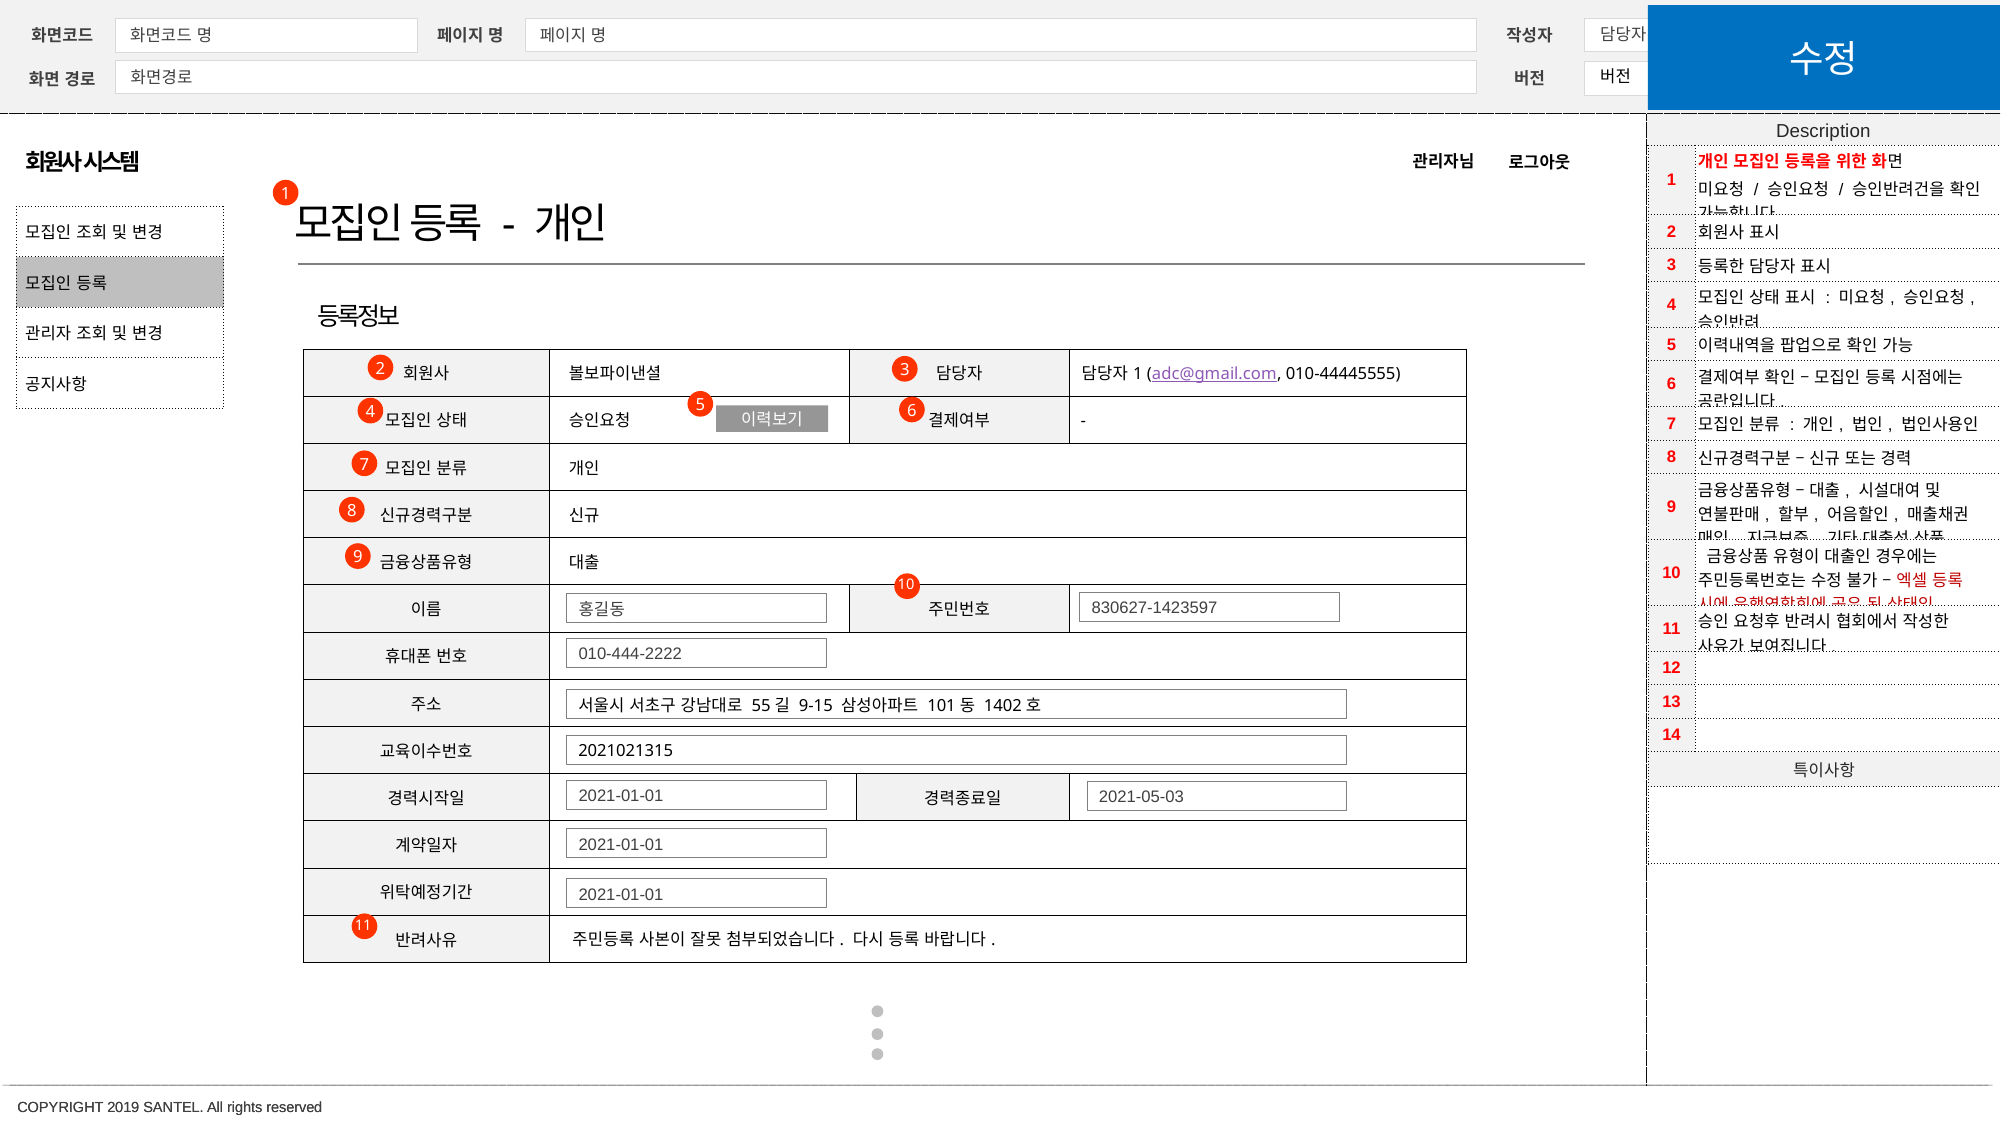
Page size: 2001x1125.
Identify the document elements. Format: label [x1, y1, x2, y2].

table_cell [1648, 215, 2000, 864]
text_box [564, 734, 1348, 767]
text_box [339, 907, 401, 942]
table_cell [304, 774, 549, 820]
text_box [358, 398, 383, 423]
text_box [1646, 3, 2000, 112]
table_cell [550, 585, 849, 632]
text_box [565, 778, 828, 811]
text_box [565, 592, 828, 625]
table_cell [550, 916, 1466, 962]
text_box [273, 180, 646, 255]
table_cell [304, 444, 549, 490]
table_cell [550, 869, 1466, 915]
table_cell [304, 633, 549, 679]
table_cell [1070, 585, 1466, 632]
table_cell [1070, 774, 1466, 820]
text_box [346, 544, 370, 568]
table_cell [304, 727, 549, 773]
text_box [882, 567, 944, 601]
text_box [871, 1005, 884, 1061]
table_cell [857, 774, 1069, 820]
text_box [688, 392, 713, 416]
table_header [1648, 145, 2000, 215]
text_box [565, 636, 828, 669]
text_box [900, 397, 924, 422]
table_cell [1070, 397, 1466, 443]
text_box [352, 451, 377, 476]
text_box [10, 140, 218, 183]
table_cell [550, 538, 1466, 584]
table_cell [304, 680, 549, 726]
table_cell [304, 869, 549, 915]
table_cell [850, 397, 1069, 443]
table_cell [550, 680, 1466, 726]
table_header [850, 350, 1069, 396]
table_cell [304, 397, 549, 443]
text_box [565, 827, 828, 860]
text_box [303, 292, 669, 338]
table_cell [304, 491, 549, 537]
table_cell [550, 397, 849, 443]
table_cell [304, 821, 549, 868]
table_cell [304, 538, 549, 584]
table_cell [850, 585, 1069, 632]
table_cell [550, 774, 856, 820]
table_header [304, 350, 549, 396]
text_box [368, 355, 393, 380]
text_box [565, 877, 828, 910]
text_box [564, 688, 1348, 721]
table_cell [550, 821, 1466, 868]
table_cell [550, 727, 1466, 773]
text_box [1085, 780, 1349, 813]
table_cell [304, 585, 549, 632]
table_header [16, 207, 224, 257]
table_cell [304, 916, 549, 962]
table_header [550, 350, 849, 396]
table_header [1070, 350, 1466, 396]
text_box [1078, 590, 1342, 624]
text_box [340, 497, 364, 522]
table_cell [550, 491, 1466, 537]
text_box [714, 403, 830, 434]
table_cell [550, 633, 1466, 679]
table_cell [16, 257, 224, 408]
text_box [892, 356, 917, 381]
text_box [1398, 143, 1603, 179]
table_cell [550, 444, 1466, 490]
